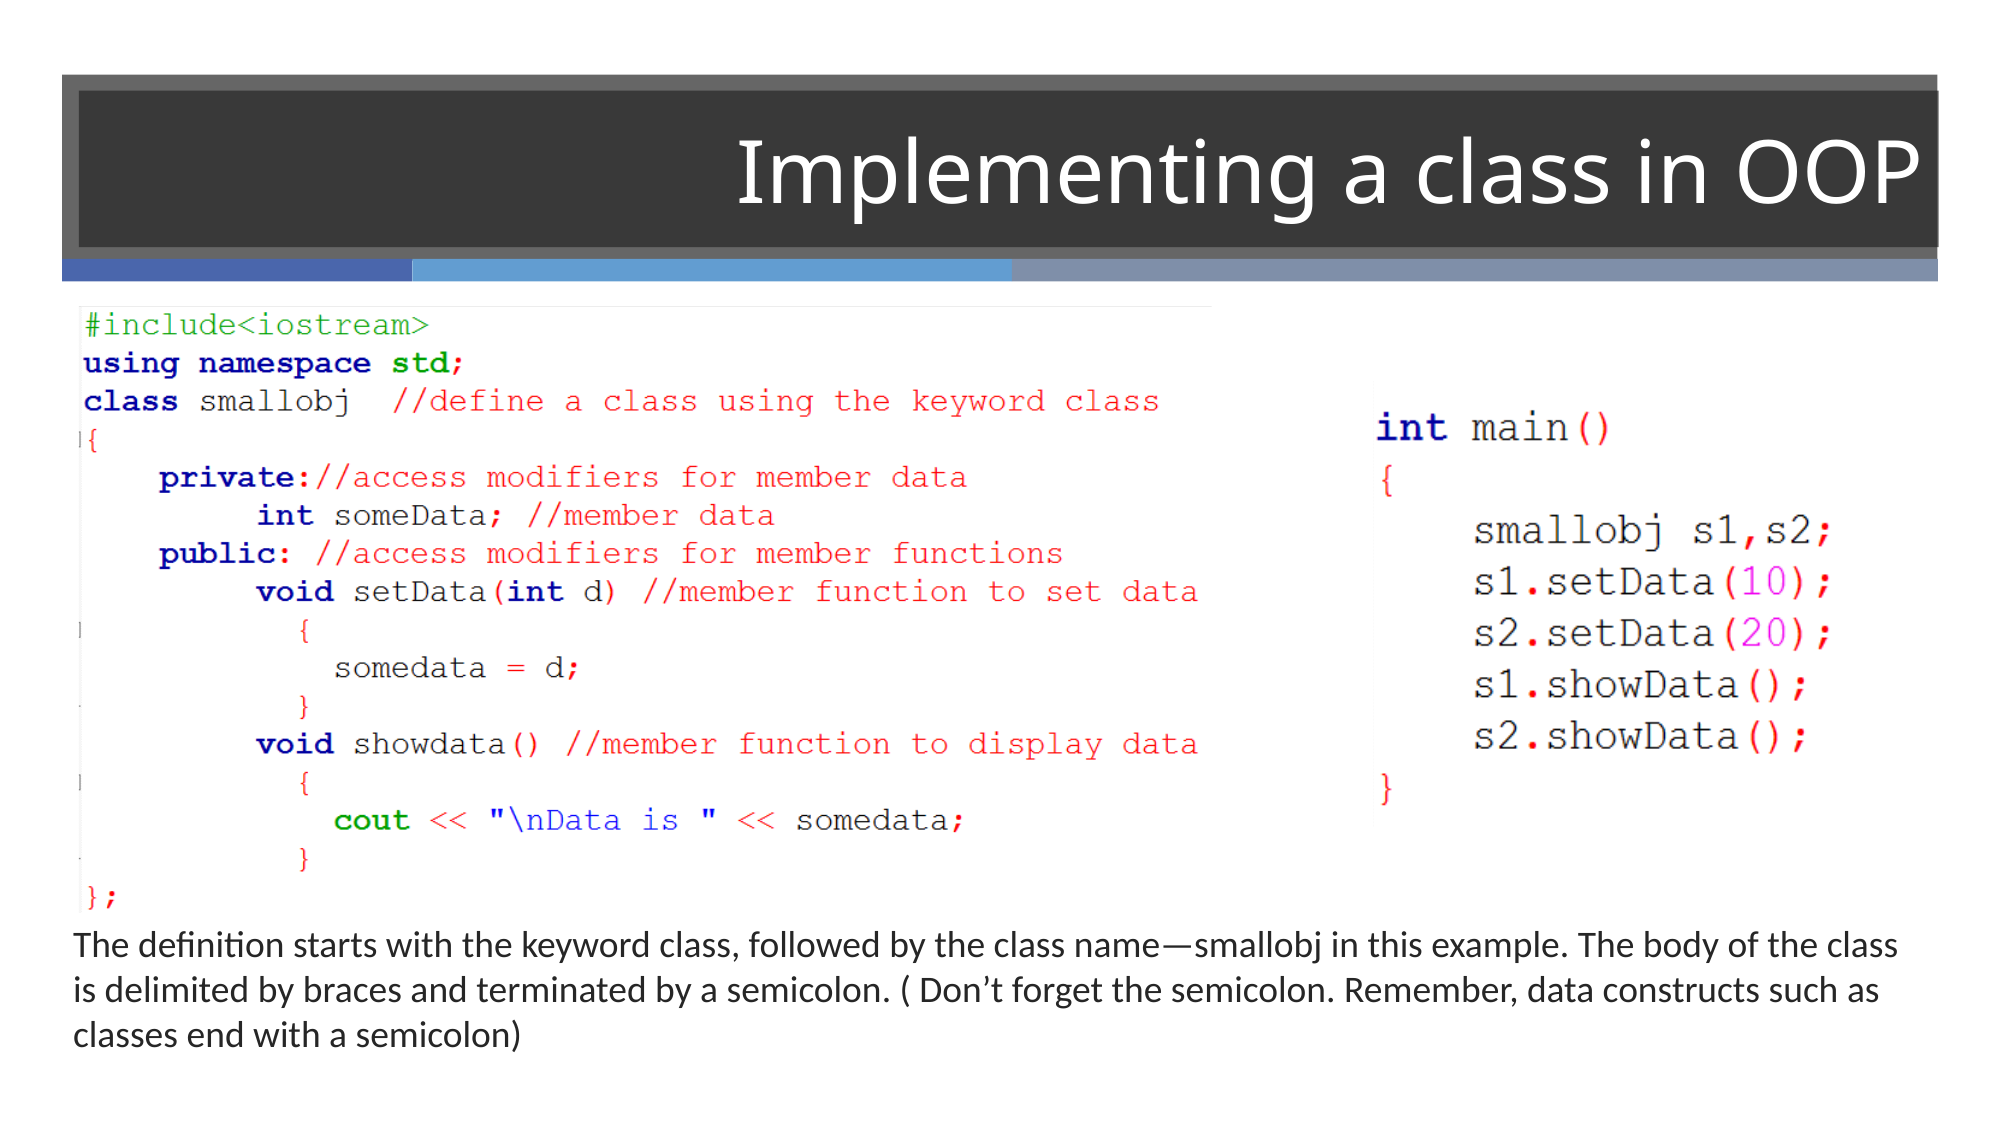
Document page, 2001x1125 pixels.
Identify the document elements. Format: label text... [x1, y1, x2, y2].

list The definition starts with the keyword class, followed by the class name—smallobj in this example. The body of the class is delimited by braces and terminated by a semicolon. ( Don’t forget the semicolon. Remember, data constructs such as classes end with a semicolon) [58, 912, 1942, 1096]
title Implementing a class in OOP [78, 90, 1939, 248]
picture [1372, 381, 1881, 827]
picture [78, 305, 1213, 913]
